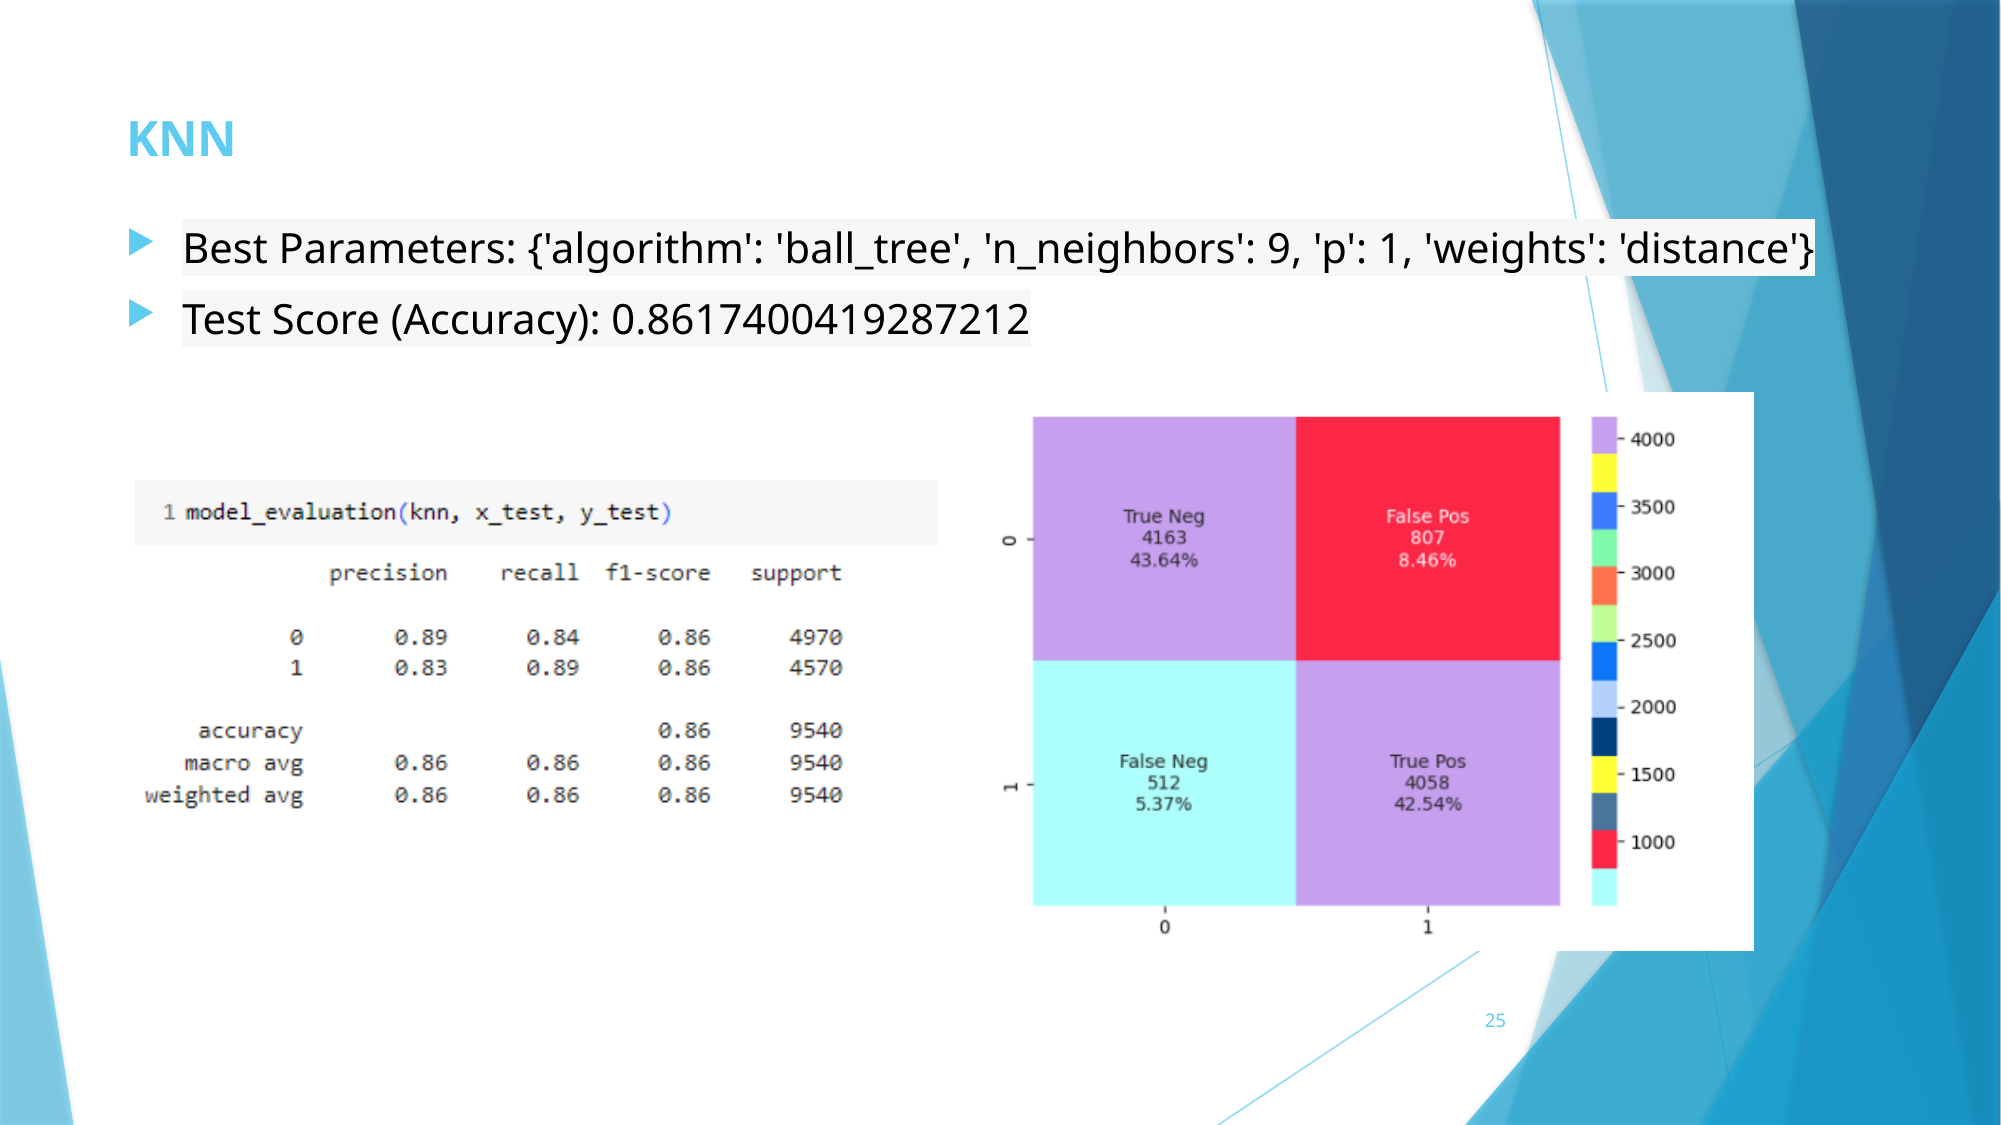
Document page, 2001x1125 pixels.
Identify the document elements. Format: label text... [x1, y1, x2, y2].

picture [134, 479, 939, 840]
text_box Best Parameters: {'algorithm': 'ball_tree', 'n_neighbors': 9, 'p': 1, 'weights': 'distance'} Test Score (Accuracy): 0.8617400419287212 [111, 214, 1833, 911]
picture [969, 391, 1755, 952]
slide_number 25 [1409, 991, 1522, 1051]
title KNN [111, 99, 1522, 214]
